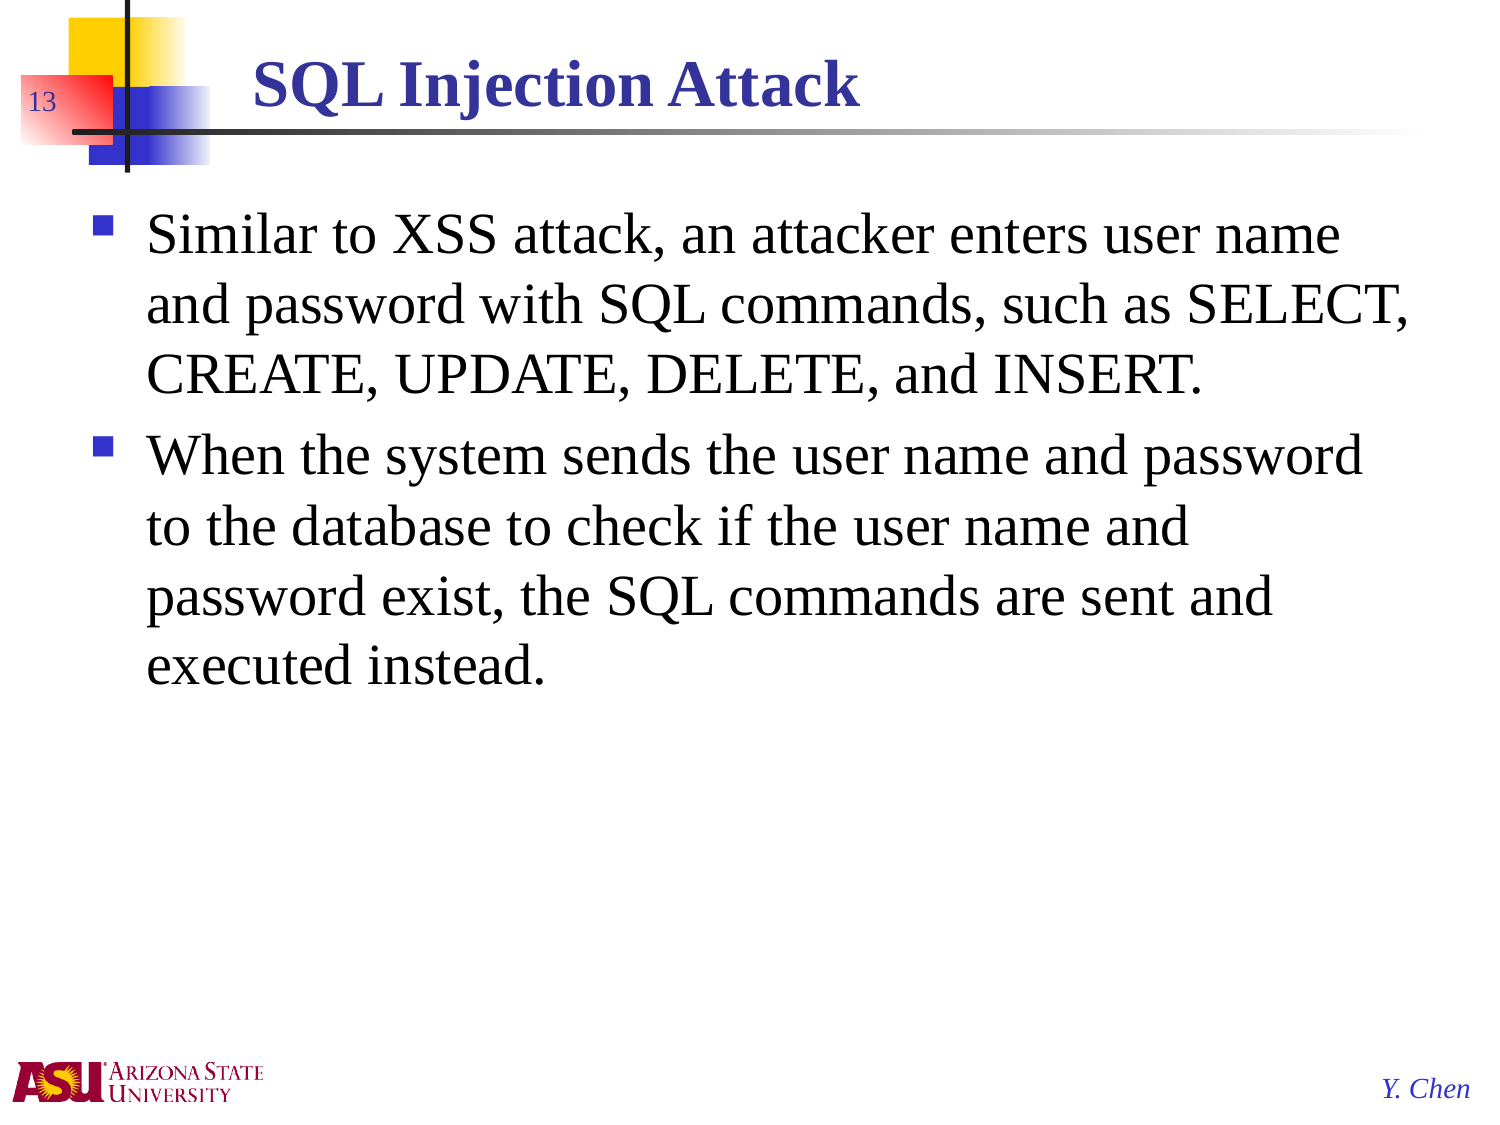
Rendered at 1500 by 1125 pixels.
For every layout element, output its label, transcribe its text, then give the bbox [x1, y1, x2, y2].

picture [12, 1062, 263, 1102]
slide_number 13 [12, 49, 126, 126]
title SQL Injection Attack [237, 24, 1488, 128]
list Similar to XSS attack, an attacker enters user name and password with SQL commands, such as SELECT, CREATE, UPDATE, DELETE, and INSERT. When the system sends the user name and password to the database to check if the user name and password exist, the SQL commands are sent and executed instead. [75, 187, 1432, 850]
